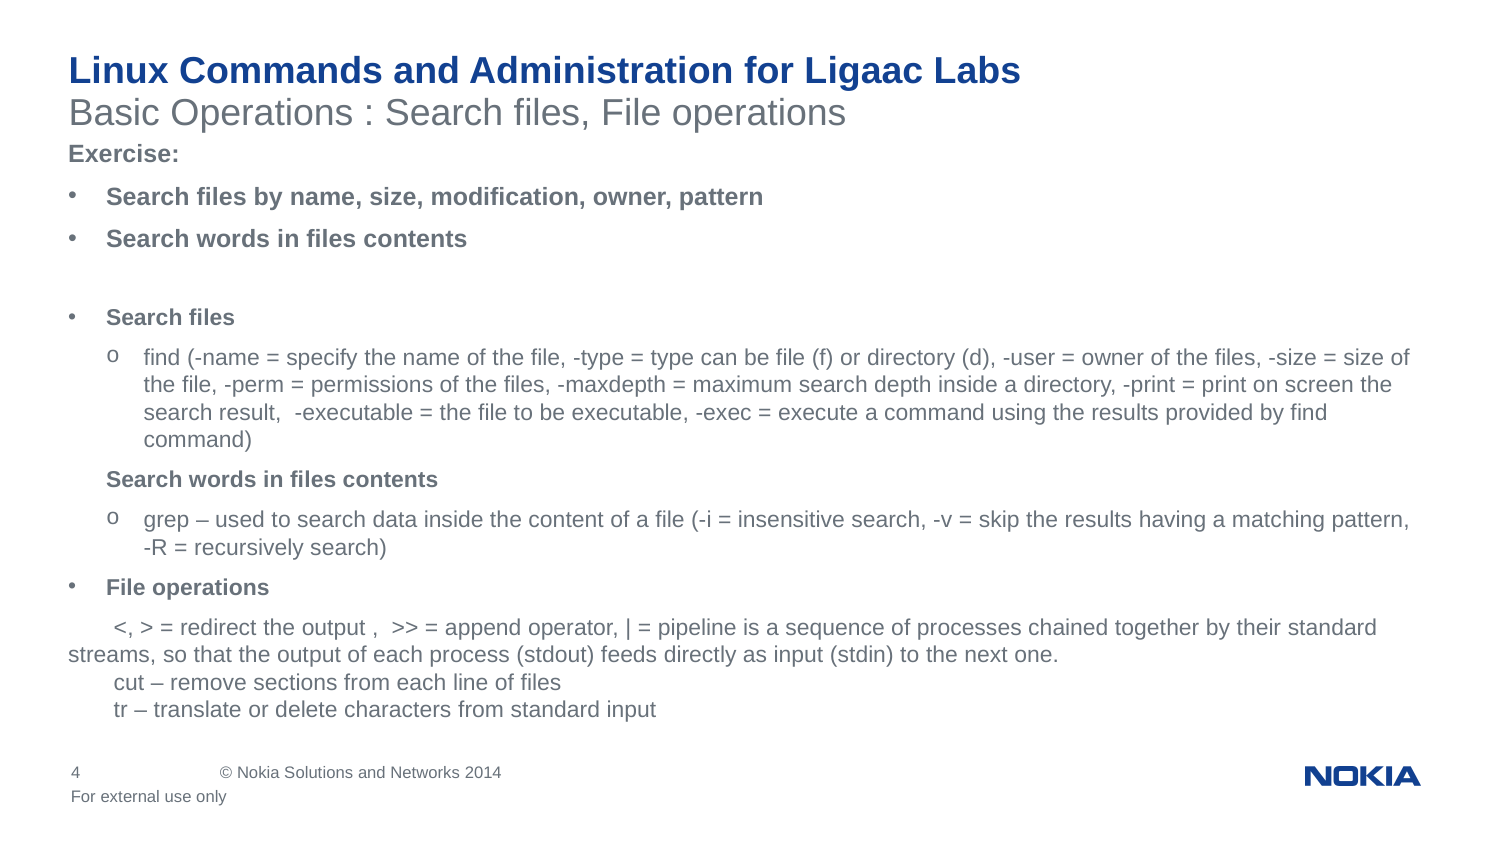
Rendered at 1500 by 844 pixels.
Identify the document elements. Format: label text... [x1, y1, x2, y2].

footer For external use only [70, 785, 1069, 806]
title Linux Commands and Administration for Ligaac Labs [68, 45, 1419, 87]
list Basic Operations : Search files, File operations [68, 87, 1419, 137]
text_box Exercise: Search files by name, size, modification, owner, pattern Search words in files contents Search files find (-name = specify the name of the file, -type = type can be file (f) or directory (d), -user = owner of the files, -size = size of the file, -perm = permissions of the files, -maxdepth = maximum search depth inside a directory, -print = print on screen the search result, -executable = the file to be executable, -exec = execute a command using the results provided by find command) Search words in files contents grep – used to search data inside the content of a file (-i = insensitive search, -v = skip the results having a matching pattern, -R = recursively search) File operations <, > = redirect the output , >> = append operator, | = pipeline is a sequence of processes chained together by their standard streams, so that the output of each process (stdout) feeds directly as input (stdin) to the next one. cut – remove sections from each line of files tr – translate or delete characters from standard input [68, 137, 1419, 743]
picture [1305, 766, 1421, 786]
